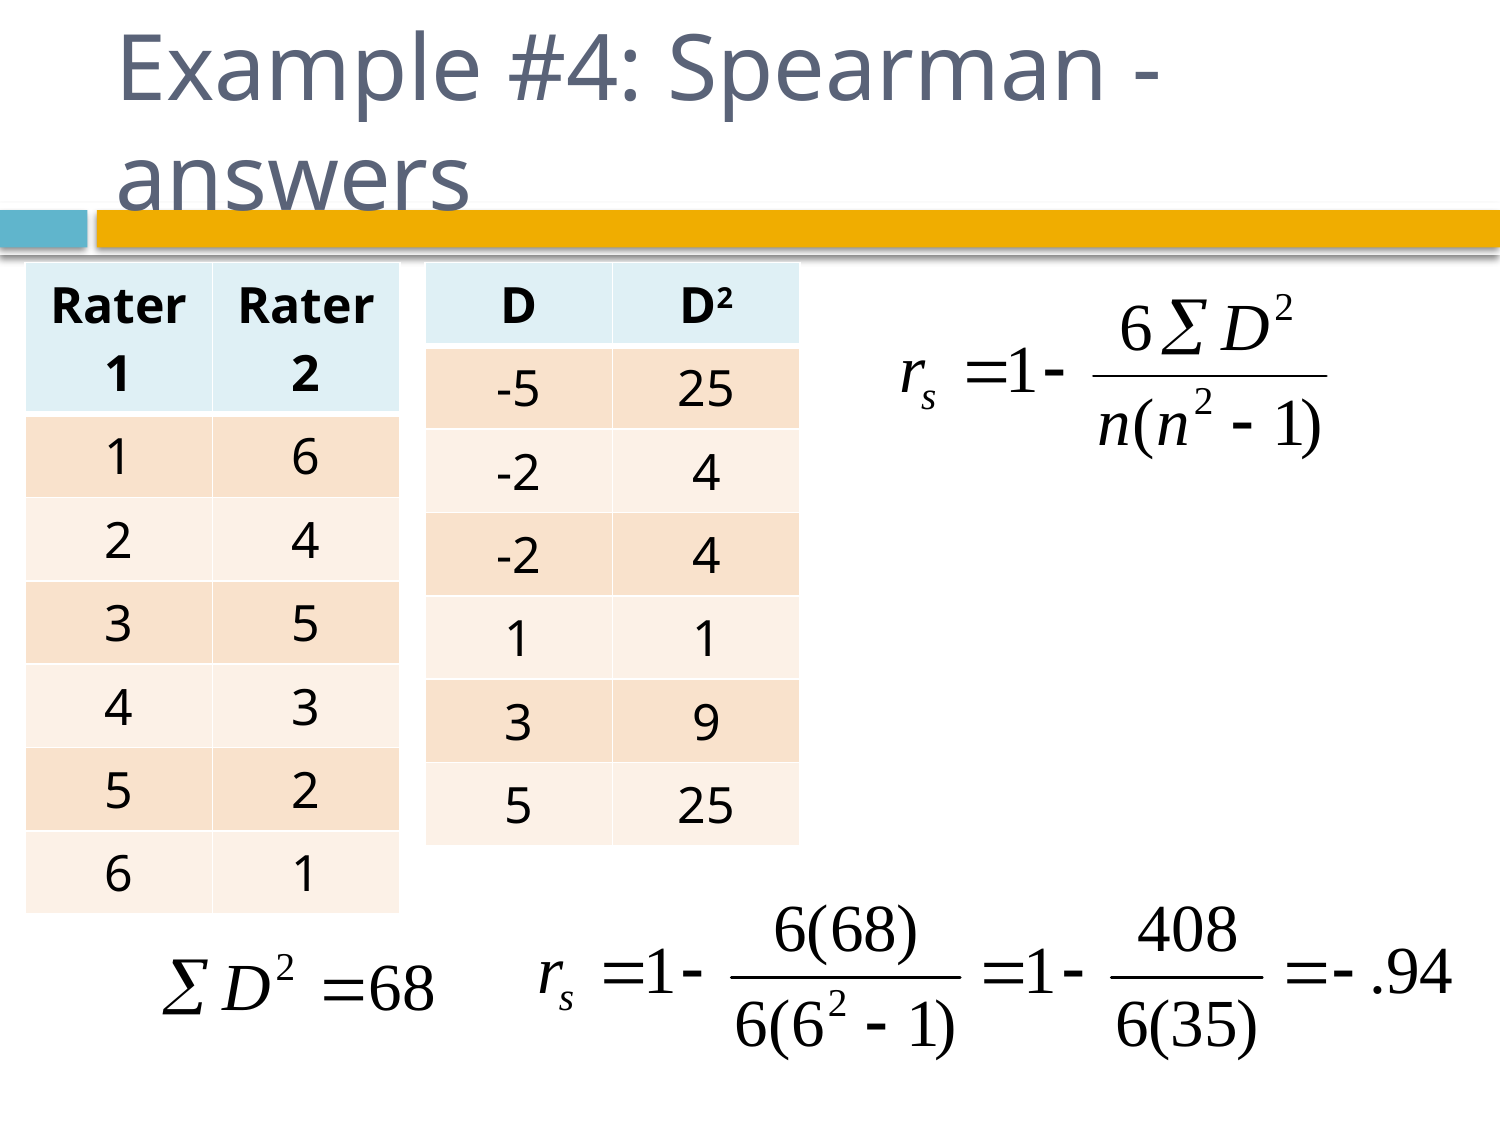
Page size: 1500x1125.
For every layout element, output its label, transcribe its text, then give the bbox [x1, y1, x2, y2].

table_cell 5 [426, 763, 612, 845]
table_cell 5 [26, 748, 212, 830]
table_cell -2 [426, 513, 612, 595]
table_cell 4 [213, 498, 399, 580]
table_cell 4 [26, 665, 212, 747]
table_cell 2 [213, 748, 399, 830]
table_cell 1 [426, 597, 612, 678]
table_header D2 [613, 263, 799, 343]
table_cell 2 [26, 498, 212, 580]
table_header Rater 2 [213, 263, 399, 411]
table_cell 25 [613, 763, 799, 845]
table_cell 3 [426, 680, 612, 762]
table_cell 9 [613, 680, 799, 762]
table_cell 6 [26, 832, 212, 913]
table_cell 6 [213, 417, 399, 497]
table_cell 25 [613, 349, 799, 428]
table_cell 3 [213, 665, 399, 747]
table_cell 1 [613, 597, 799, 678]
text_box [527, 887, 1464, 1073]
table_cell 1 [26, 417, 212, 497]
table_cell -5 [426, 349, 612, 428]
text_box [152, 937, 444, 1034]
table_cell 5 [213, 582, 399, 663]
table_cell 3 [26, 582, 212, 663]
table_header Rater 1 [26, 263, 212, 411]
table_cell 4 [613, 430, 799, 512]
title Example #4: Spearman - answers [100, 37, 1438, 200]
table_header D [426, 263, 612, 343]
table_cell 4 [613, 513, 799, 595]
table_cell 1 [213, 832, 399, 913]
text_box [889, 274, 1338, 472]
table_cell -2 [426, 430, 612, 512]
